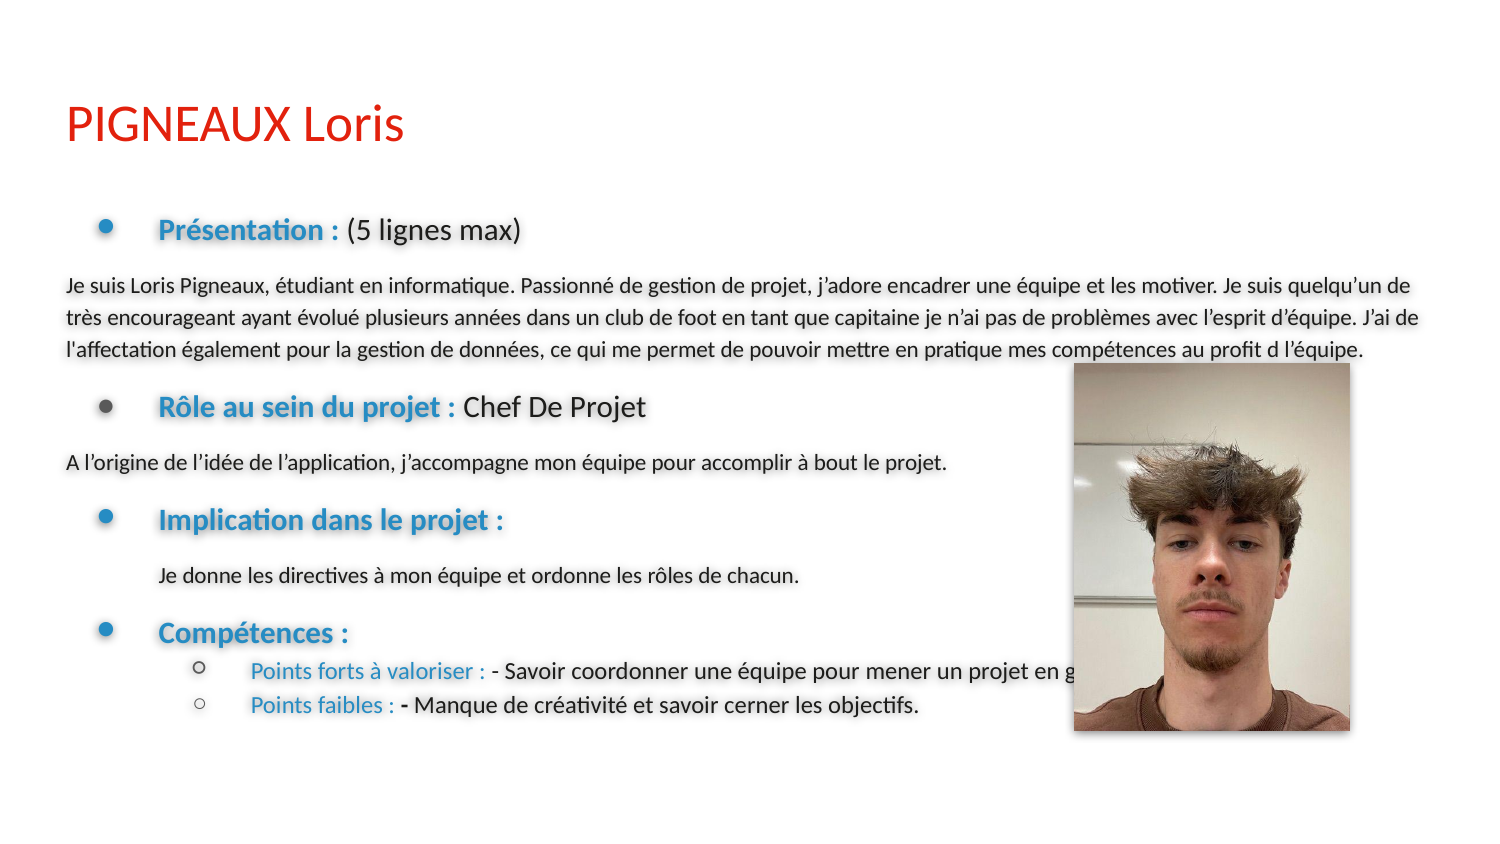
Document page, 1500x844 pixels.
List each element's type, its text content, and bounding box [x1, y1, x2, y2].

picture [1074, 363, 1350, 731]
list Présentation : (5 lignes max) Je suis Loris Pigneaux, étudiant en informatique. Passionné de gestion de projet, j’adore encadrer une équipe et les motiver. Je suis quelqu’un de très encourageant ayant évolué plusieurs années dans un club de foot en tant que capitaine je n’ai pas de problèmes avec l’esprit d’équipe. J’ai de l'affectation également pour la gestion de données, ce qui me permet de pouvoir mettre en pratique mes compétences au profit d l’équipe. Rôle au sein du projet : Chef De Projet A l’origine de l’idée de l’application, j’accompagne mon équipe pour accomplir à bout le projet. Implication dans le projet : Je donne les directives à mon équipe et ordonne les rôles de chacun. Compétences : Points forts à valoriser : - Savoir coordonner une équipe pour mener un projet en groupe. Points faibles : - Manque de créativité et savoir cerner les objectifs. [51, 189, 1449, 750]
title PIGNEAUX Loris [51, 72, 1449, 167]
